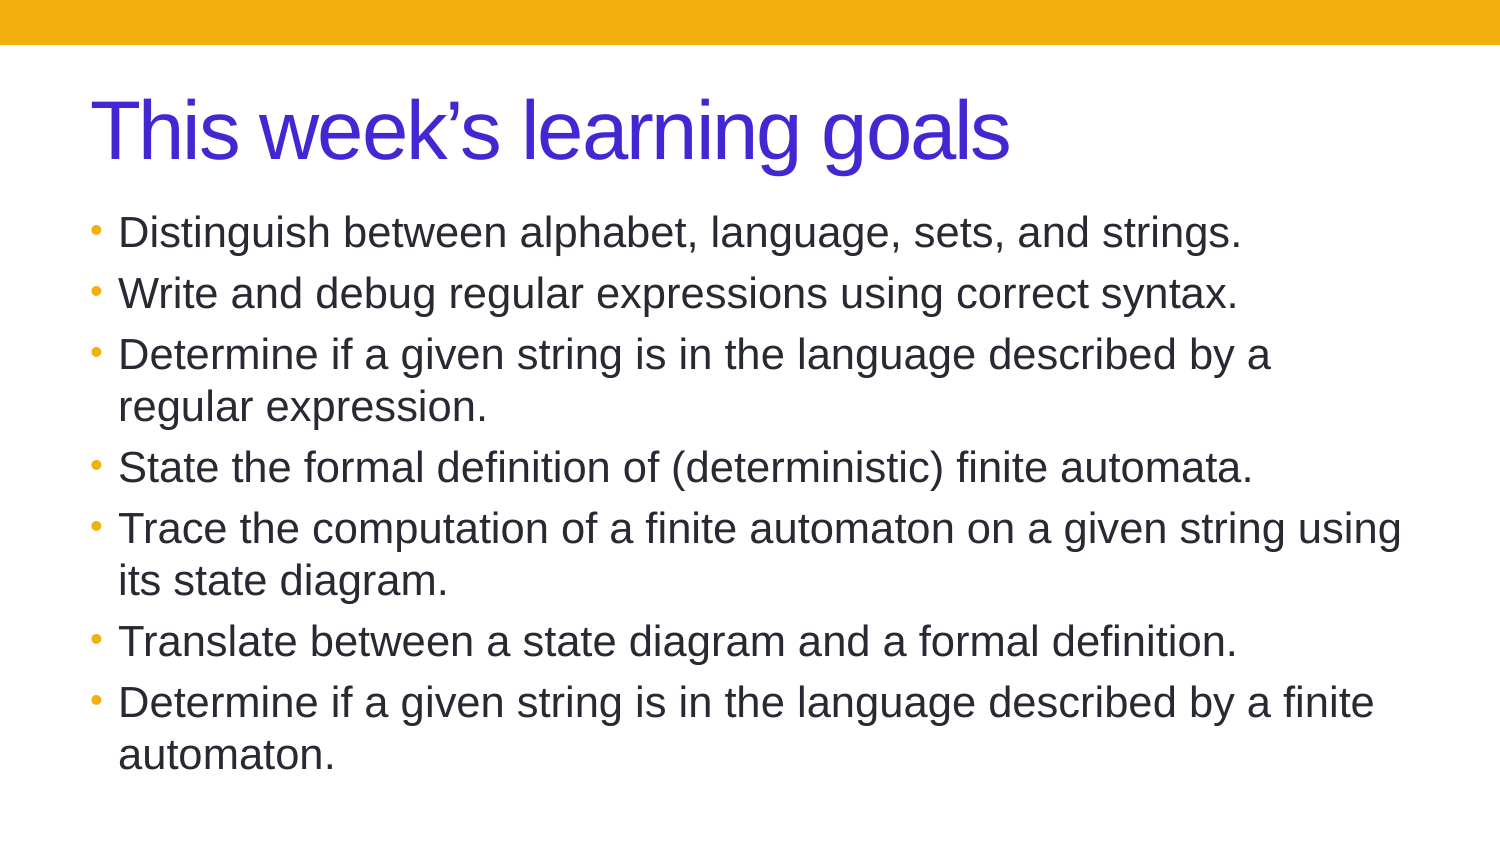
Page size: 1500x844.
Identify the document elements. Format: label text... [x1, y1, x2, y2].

list Distinguish between alphabet, language, sets, and strings. Write and debug regular expressions using correct syntax. Determine if a given string is in the language described by a regular expression. State the formal definition of (deterministic) finite automata. Trace the computation of a finite automaton on a given string using its state diagram. Translate between a state diagram and a formal definition. Determine if a given string is in the language described by a finite automaton. [75, 196, 1425, 797]
title This week’s learning goals [75, 65, 1425, 188]
